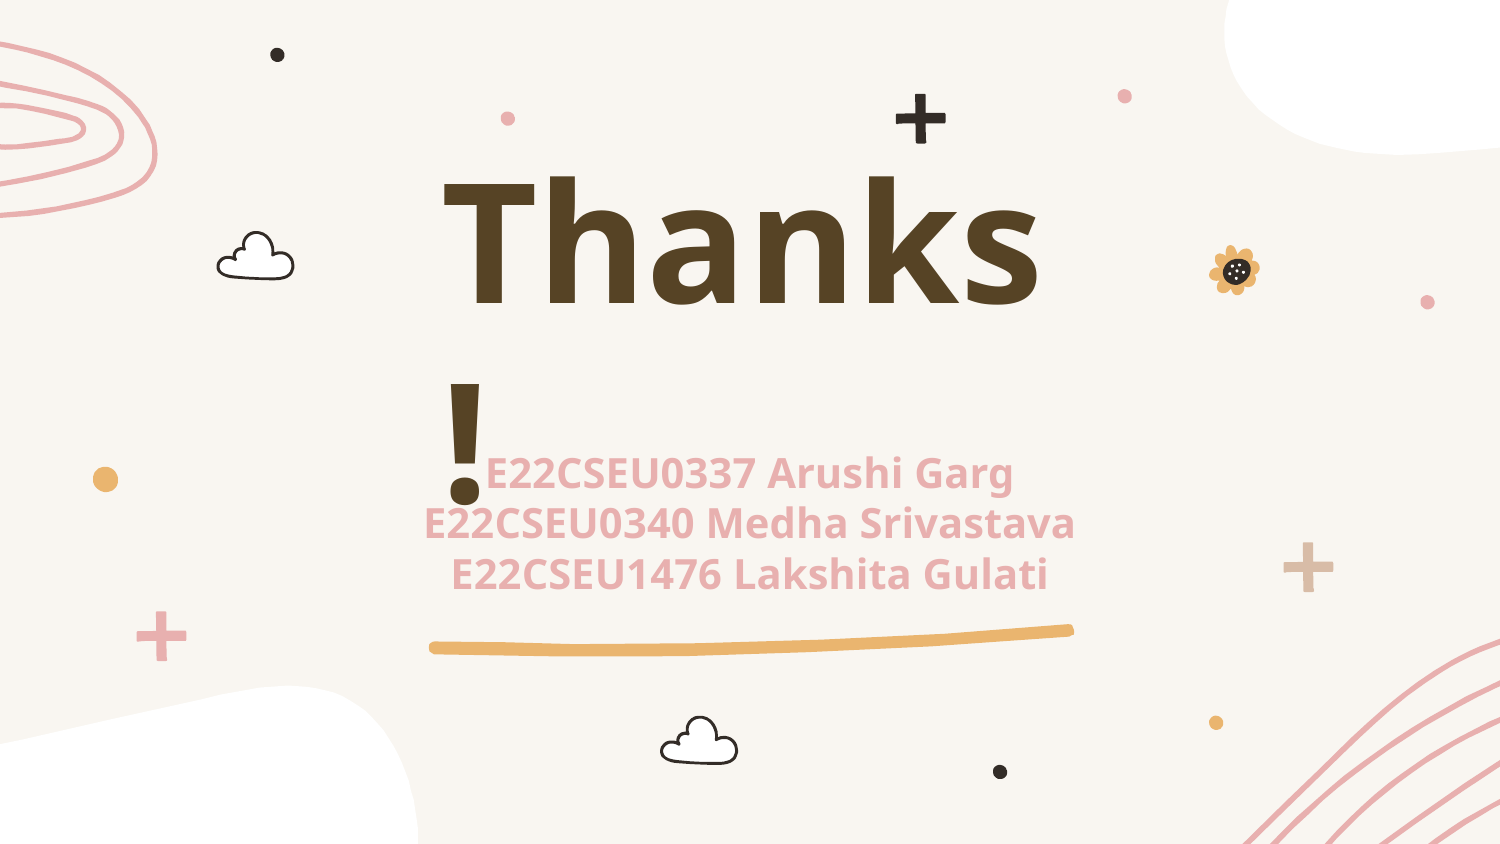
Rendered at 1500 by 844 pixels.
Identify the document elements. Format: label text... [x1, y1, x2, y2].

text_box [428, 624, 1075, 657]
title E22CSEU0337 Arushi Garg E22CSEU0340 Medha Srivastava E22CSEU1476 Lakshita Gulati [321, 322, 1179, 722]
text_box Thanks! [426, 121, 1078, 343]
